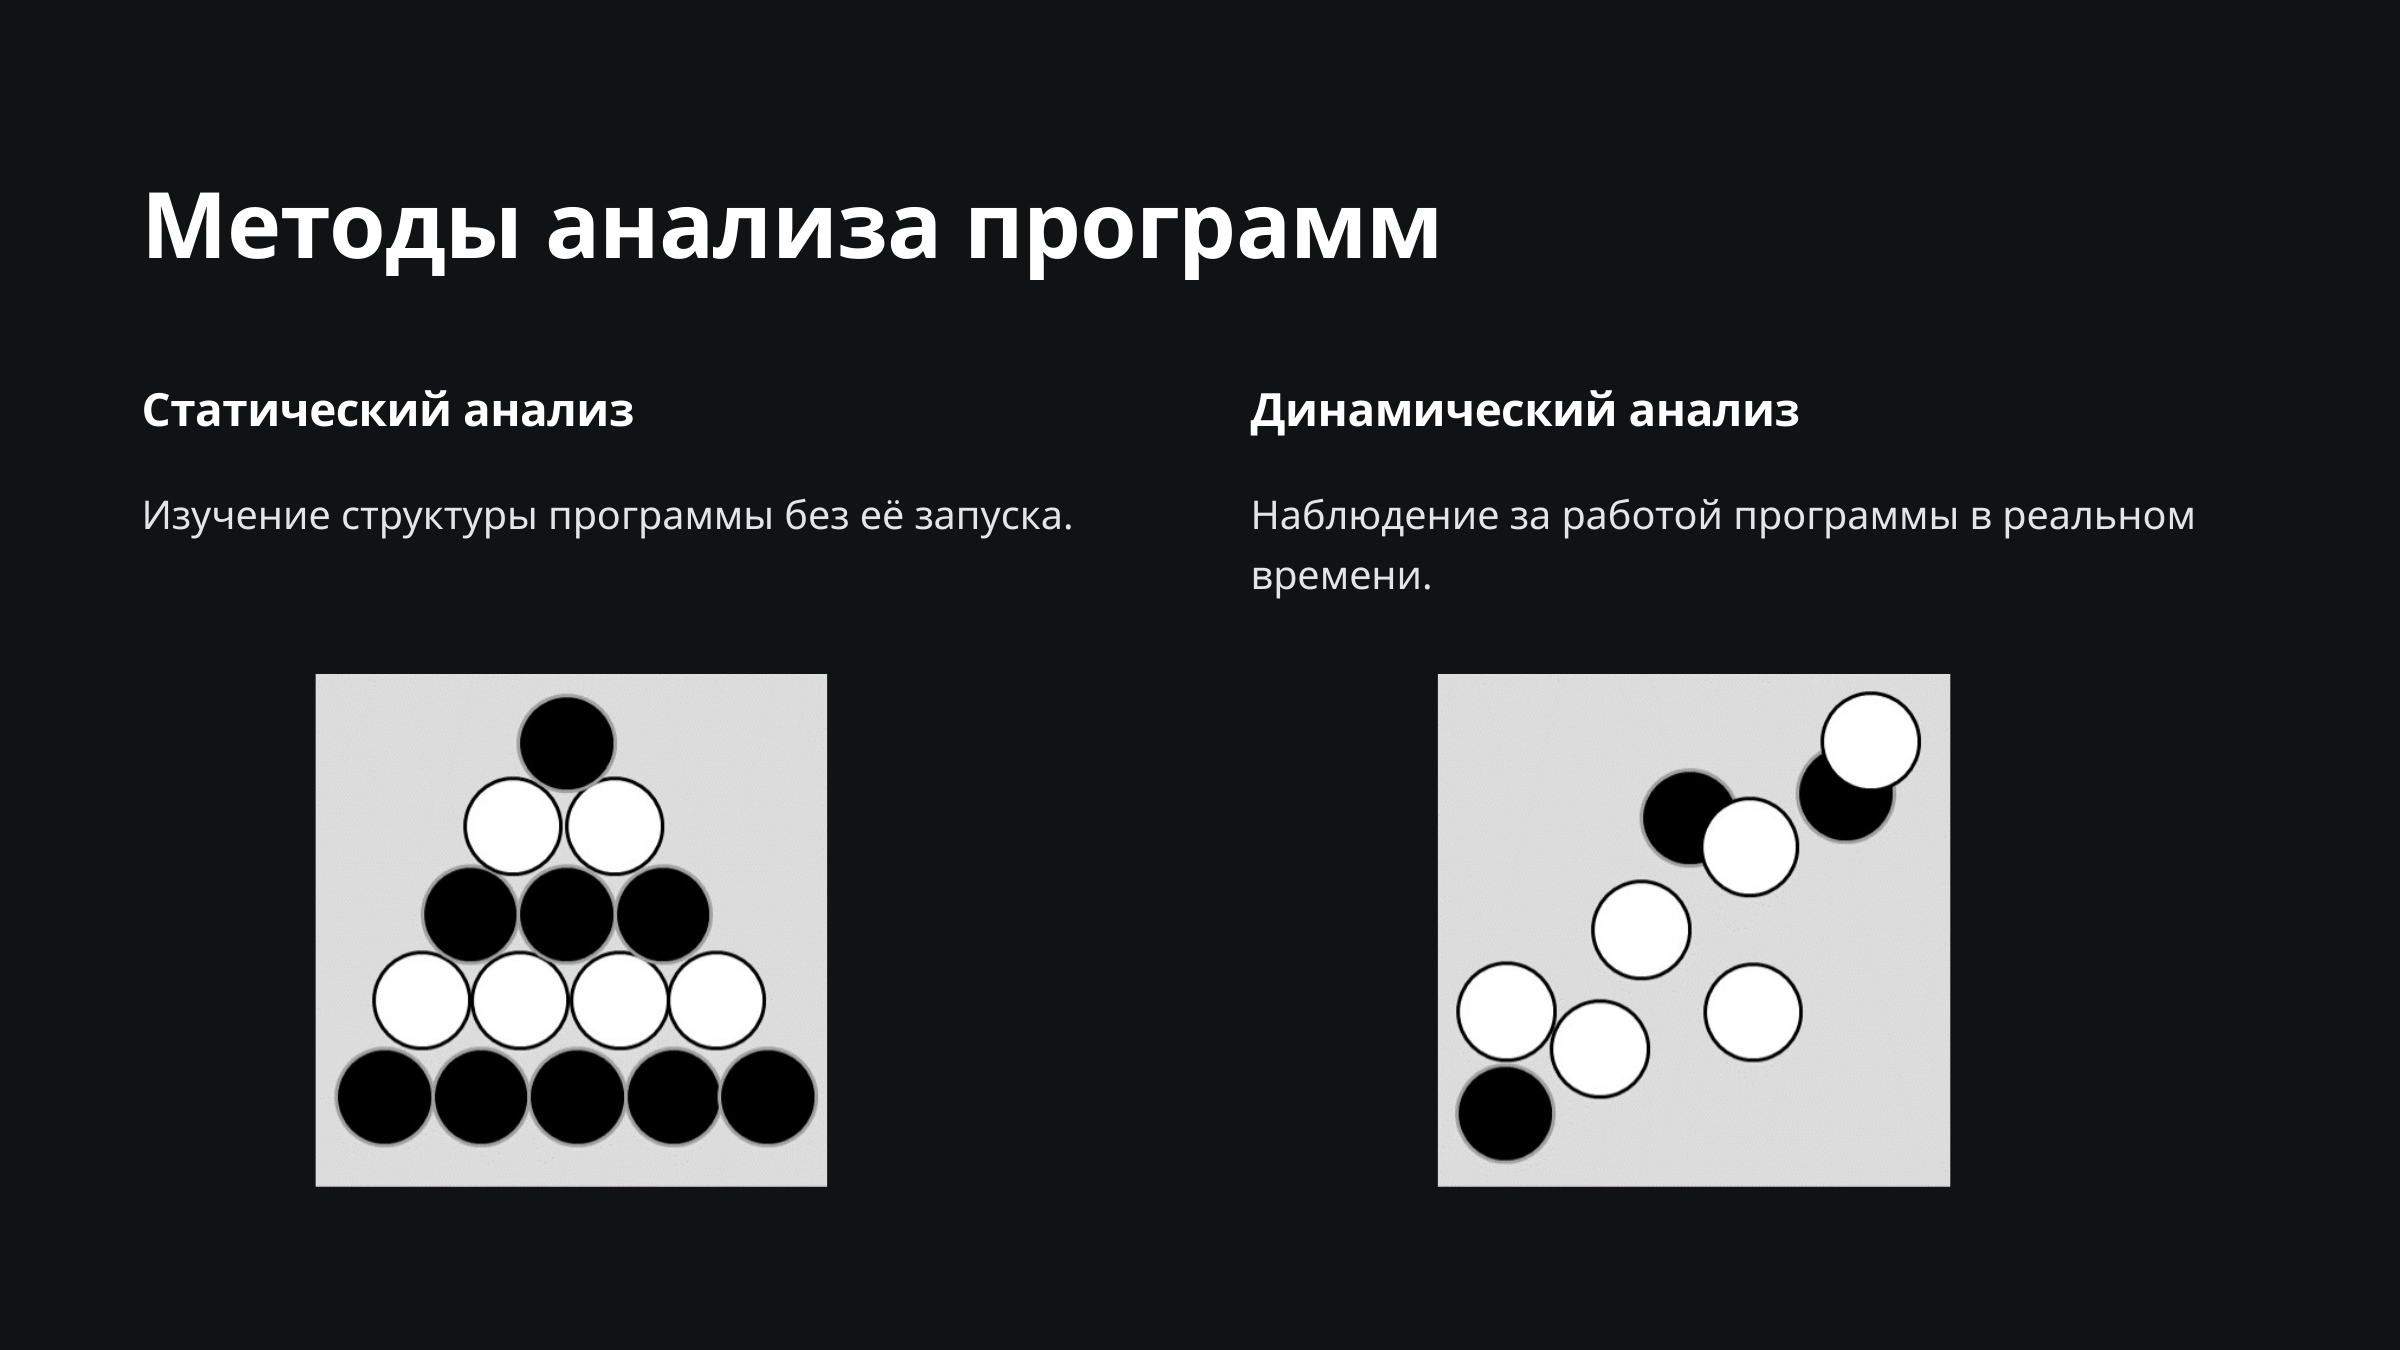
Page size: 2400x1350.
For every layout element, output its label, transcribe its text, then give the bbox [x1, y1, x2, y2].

picture [1437, 674, 1951, 1187]
text_box Статический анализ [141, 378, 647, 437]
text_box Наблюдение за работой программы в реальном времени. [1250, 476, 2260, 598]
text_box Изучение структуры программы без её запуска. [141, 476, 1151, 538]
text_box Динамический анализ [1250, 378, 1813, 437]
text_box Методы анализа программ [141, 162, 1481, 278]
picture [315, 674, 828, 1187]
